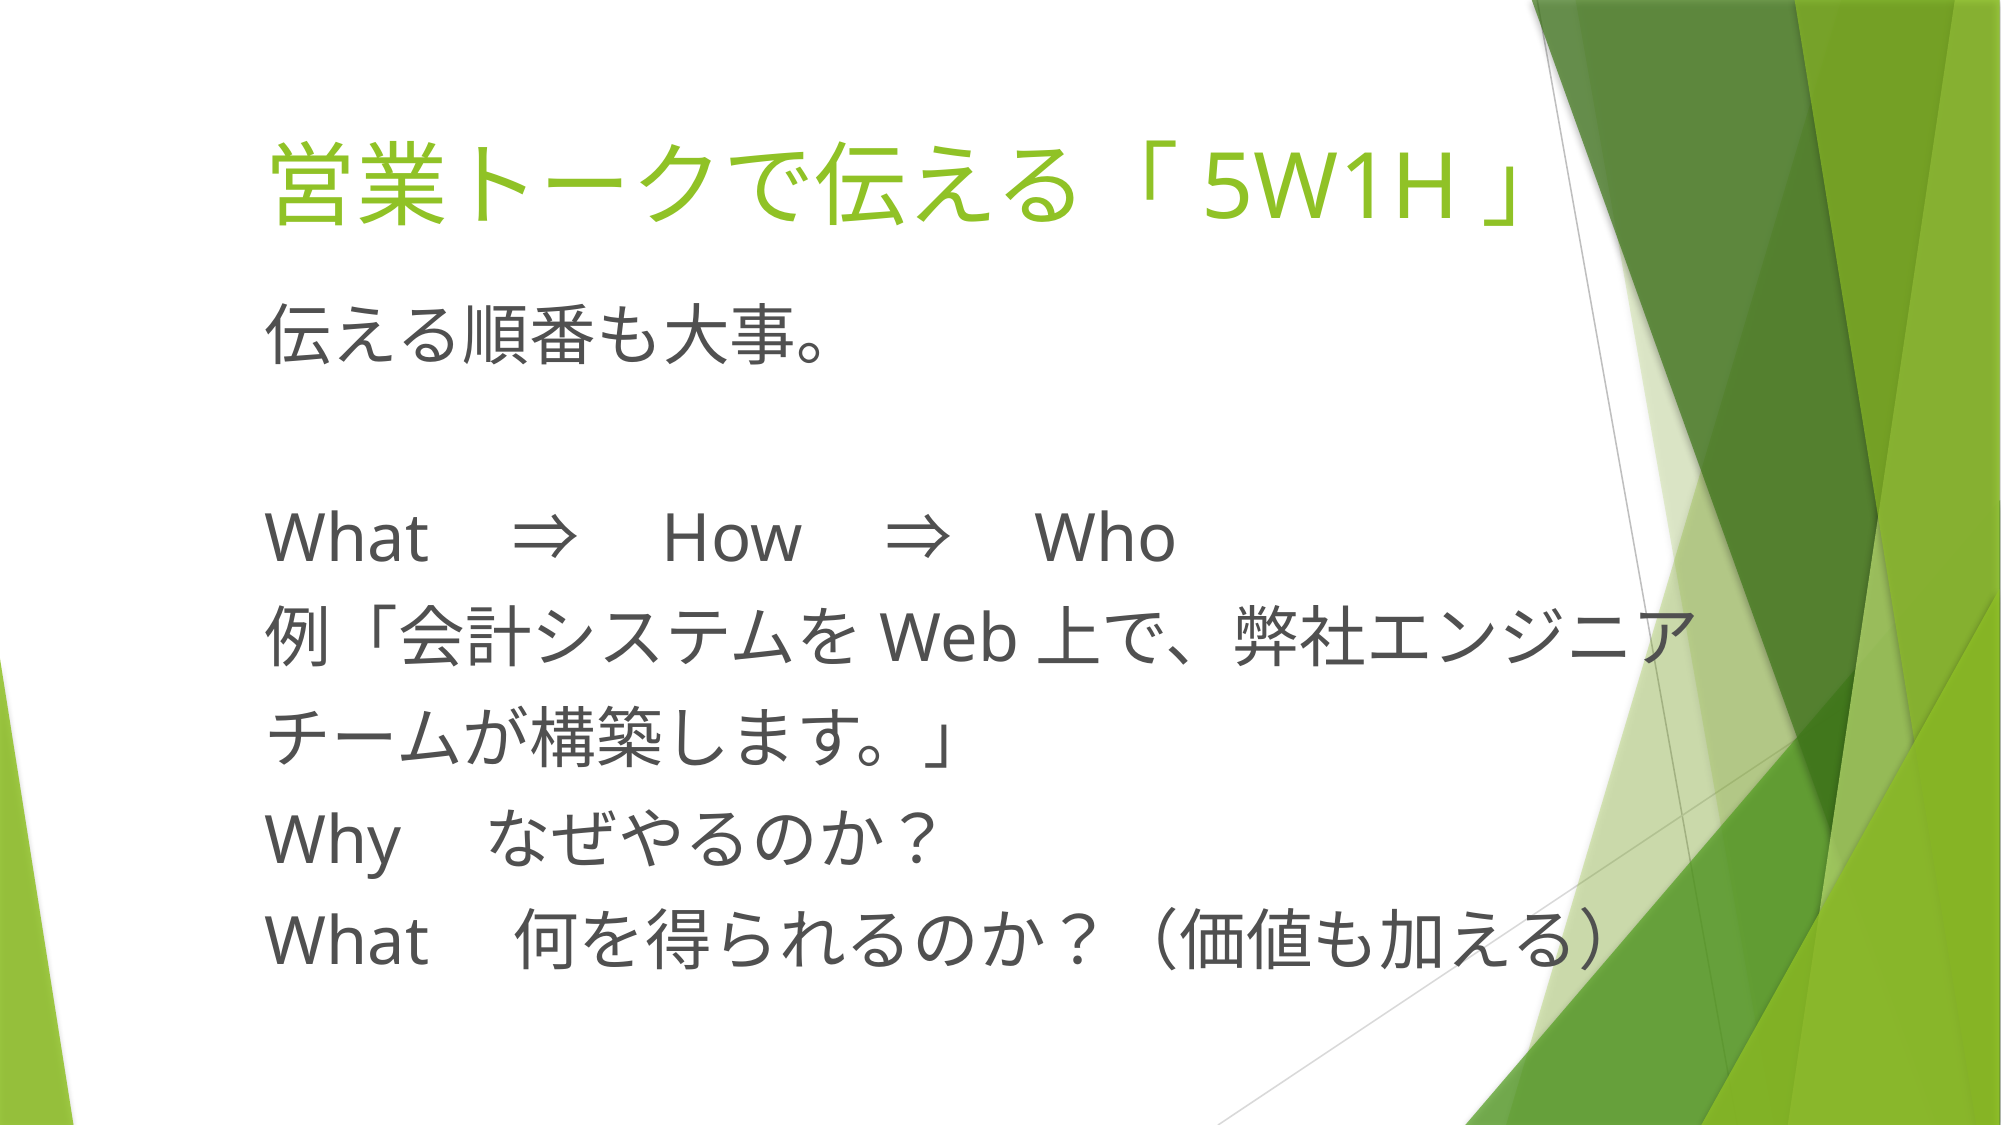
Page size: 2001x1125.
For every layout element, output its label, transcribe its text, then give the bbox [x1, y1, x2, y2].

title 営業トークで伝える「5W1H」 [249, 119, 1749, 285]
list 伝える順番も大事。 What ⇒ How ⇒ Who 例「会計システムをWeb上で、弊社エンジニア チームが構築します。」 Why なぜやるのか？ What 何を得られるのか？（価値も加える） [249, 285, 1749, 1125]
